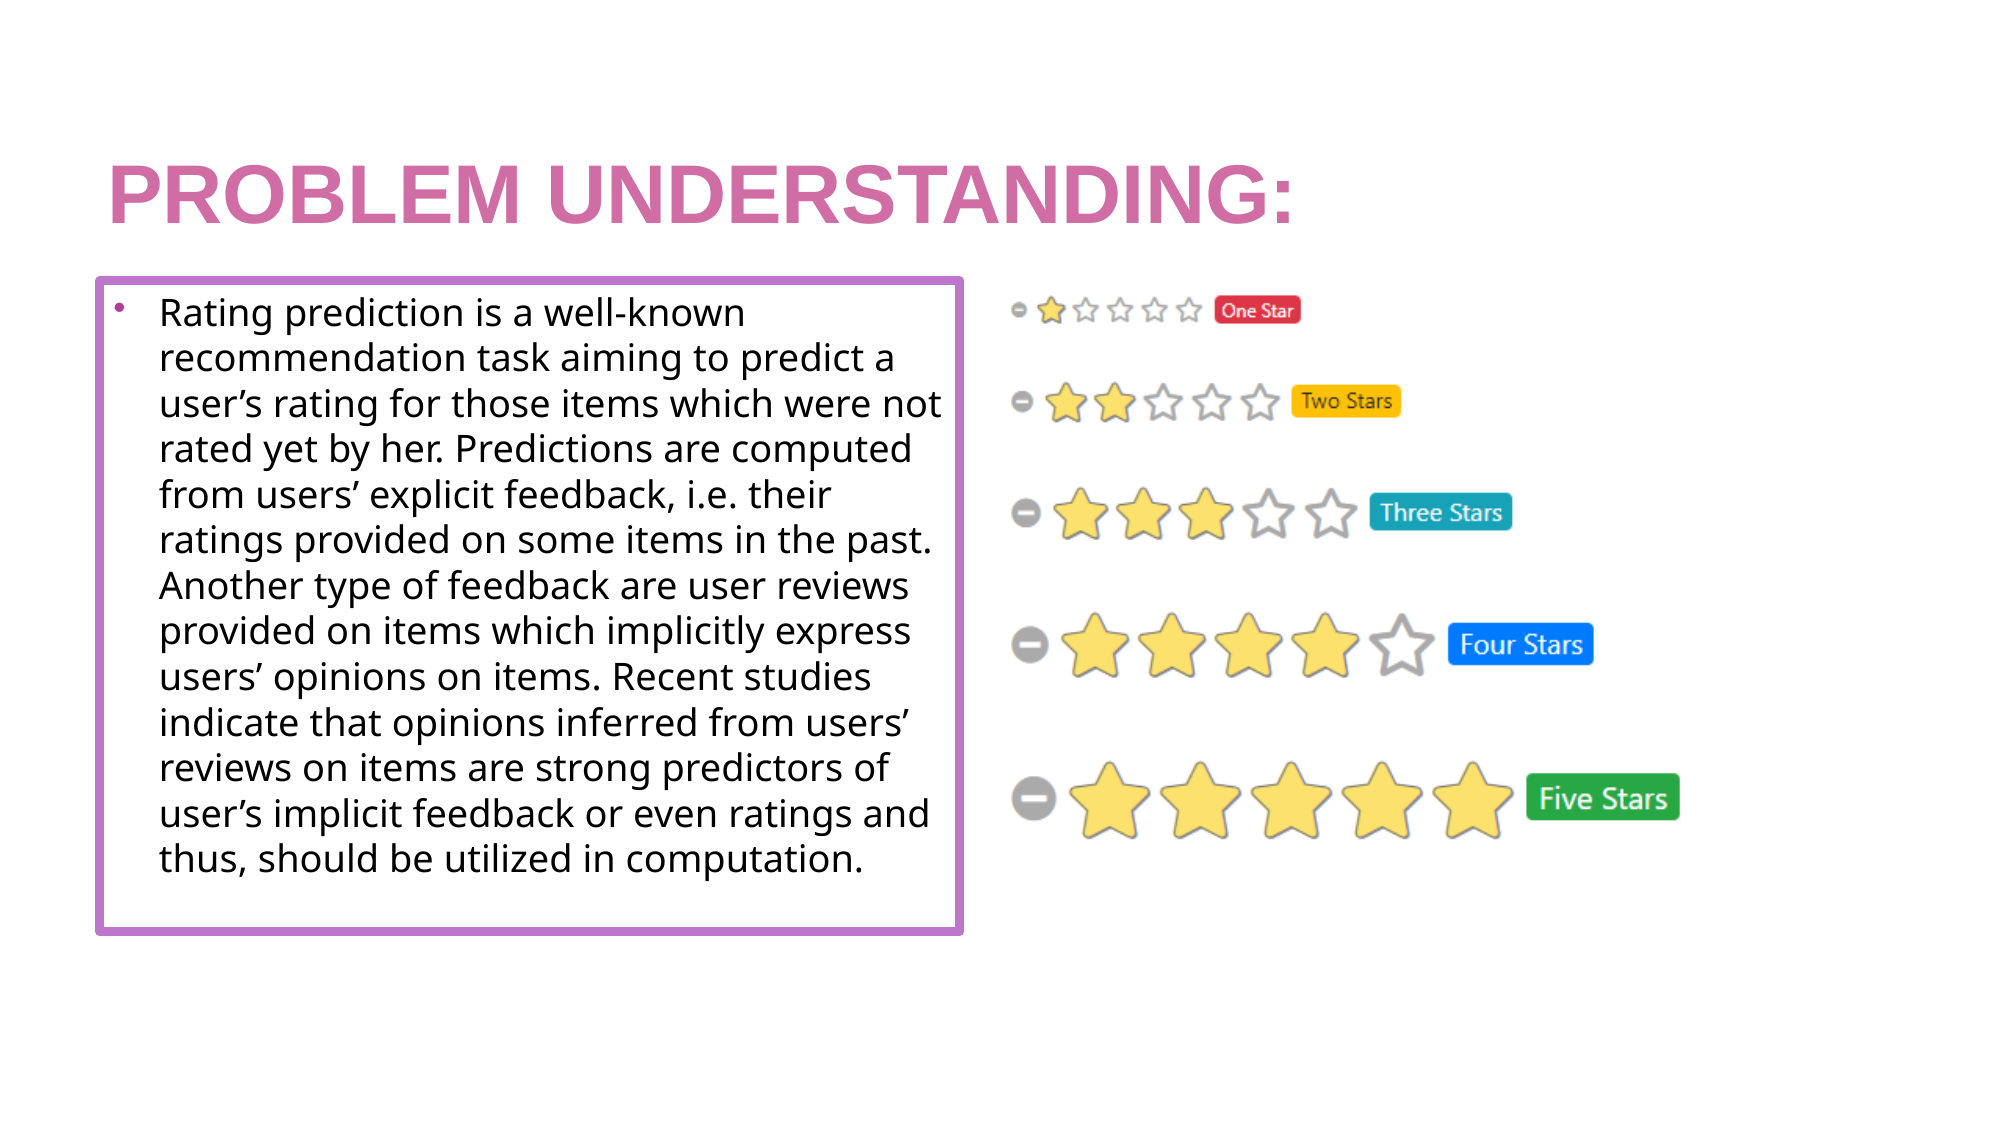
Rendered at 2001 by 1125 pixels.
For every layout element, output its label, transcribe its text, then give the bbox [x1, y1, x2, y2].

title Problem Understanding: [99, 52, 1684, 240]
list Rating prediction is a well-known recommendation task aiming to predict a user’s rating for those items which were not rated yet by her. Predictions are computed from users’ explicit feedback, i.e. their ratings provided on some items in the past. Another type of feedback are user reviews provided on items which implicitly express users’ opinions on items. Recent studies indicate that opinions inferred from users’ reviews on items are strong predictors of user’s implicit feedback or even ratings and thus, should be utilized in computation. [95, 276, 964, 936]
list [999, 280, 1703, 891]
